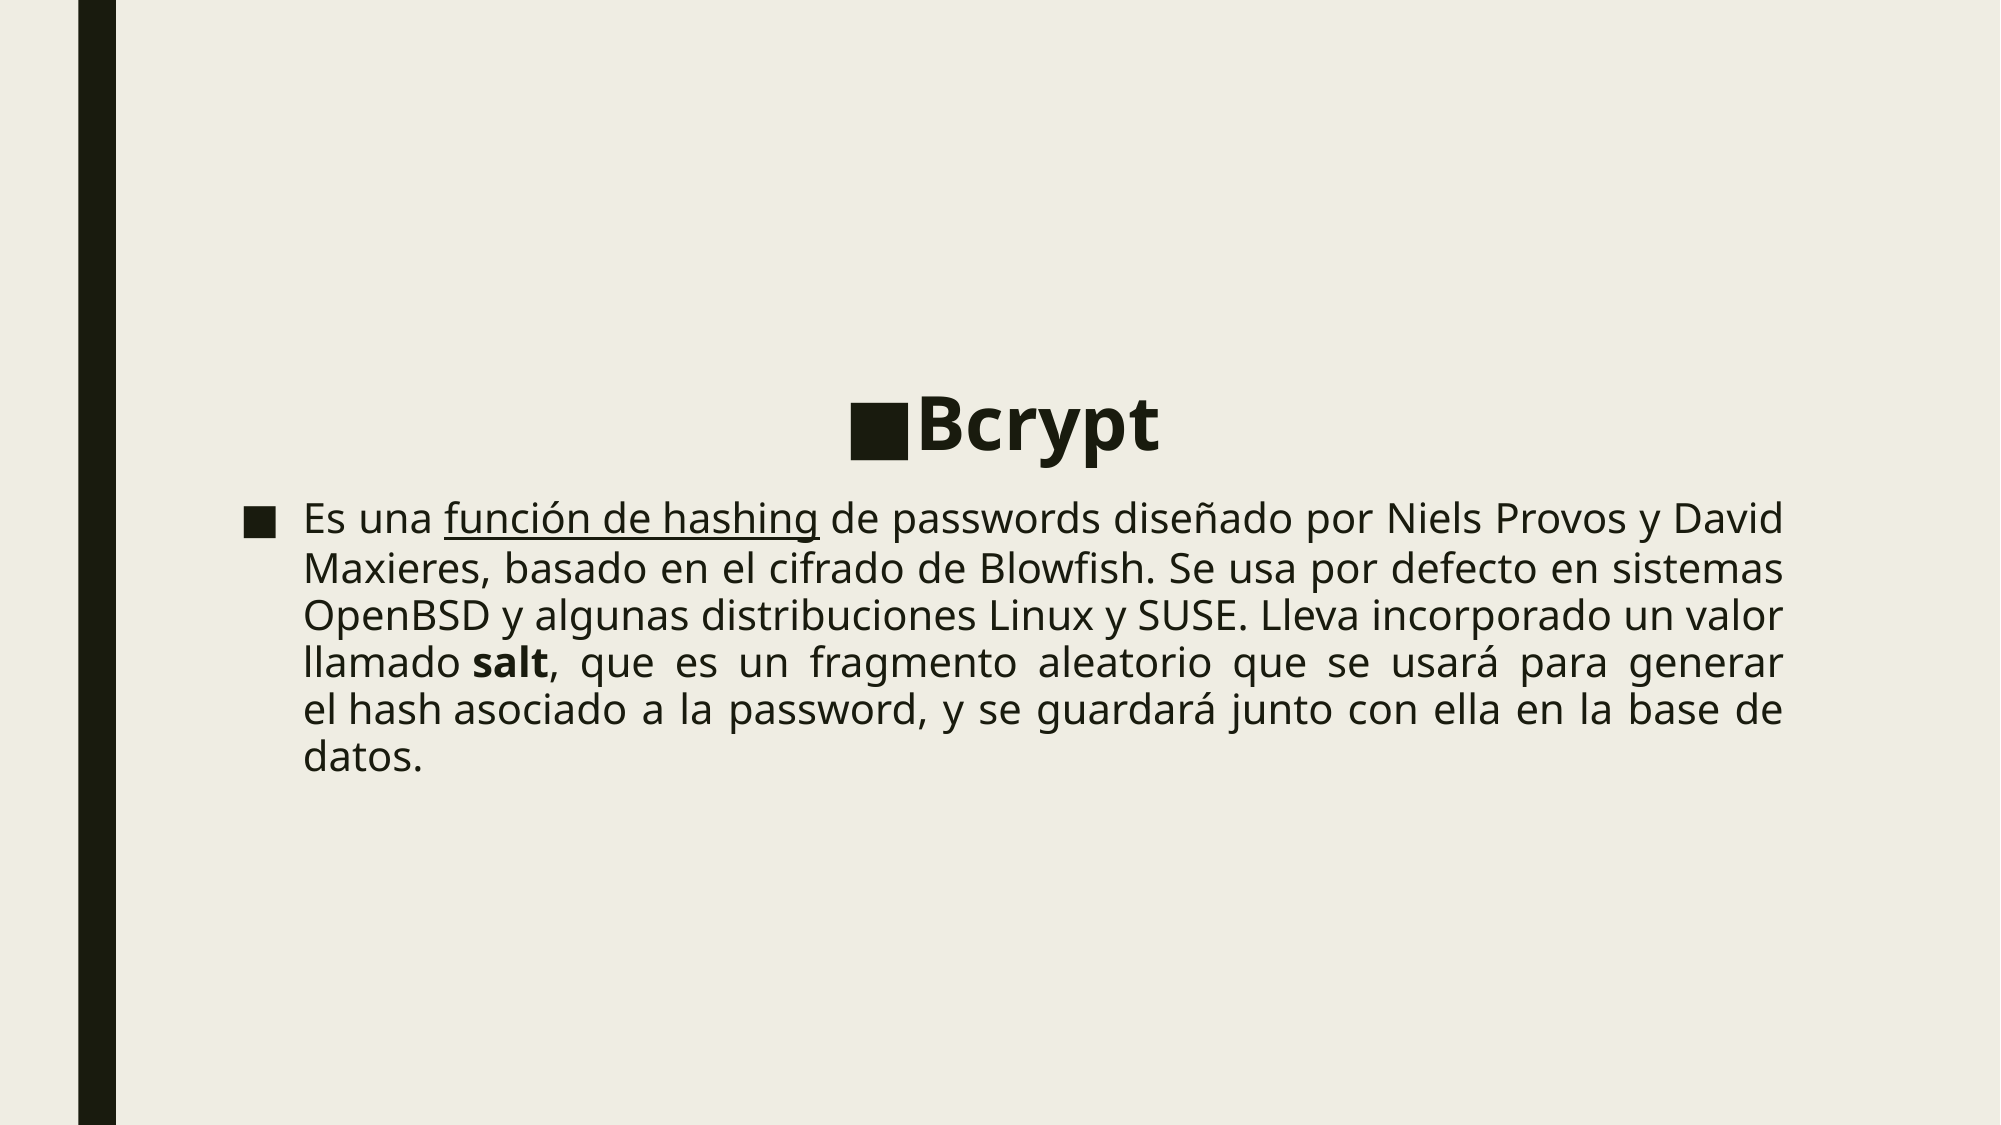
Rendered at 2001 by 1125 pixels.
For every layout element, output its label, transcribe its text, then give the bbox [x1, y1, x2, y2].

list Bcrypt Es una función de hashing de passwords diseñado por Niels Provos y David Maxieres, basado en el cifrado de Blowfish. Se usa por defecto en sistemas OpenBSD y algunas distribuciones Linux y SUSE. Lleva incorporado un valor llamado salt, que es un fragmento aleatorio que se usará para generar el hash asociado a la password, y se guardará junto con ella en la base de datos. [225, 375, 1800, 963]
